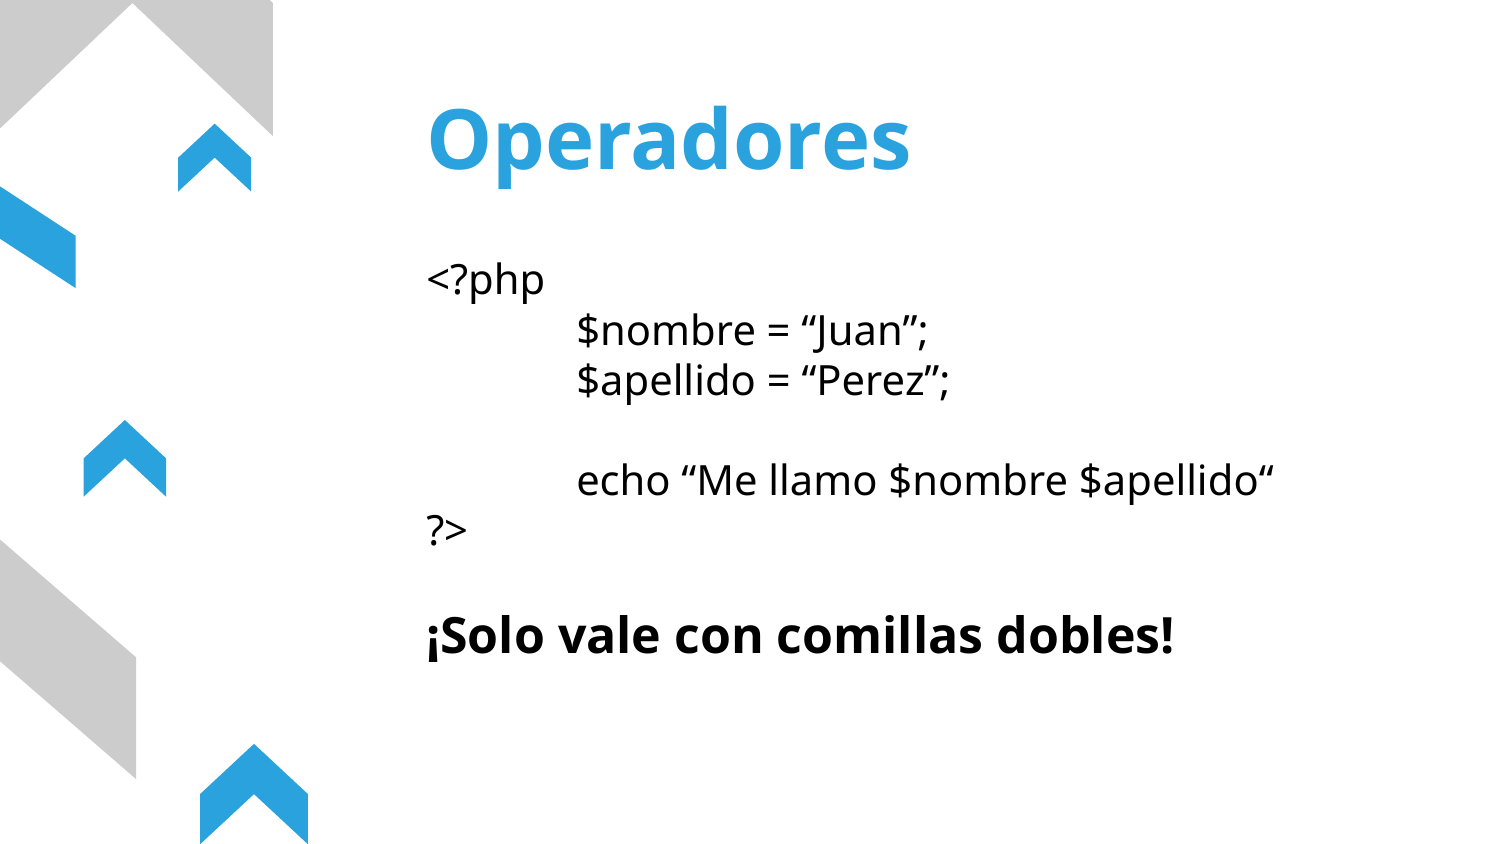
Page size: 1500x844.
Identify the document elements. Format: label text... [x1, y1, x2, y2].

text_box [83, 420, 167, 497]
title Operadores [411, 62, 1415, 201]
text_box [178, 123, 252, 192]
text_box [0, 0, 273, 137]
text_box [0, 539, 137, 780]
text_box [200, 743, 308, 844]
text_box [0, 186, 76, 289]
list <?php $nombre = “Juan”; $apellido = “Perez”; echo “Me llamo $nombre $apellido“ ?> ¡Solo vale con comillas dobles! [411, 238, 1458, 724]
